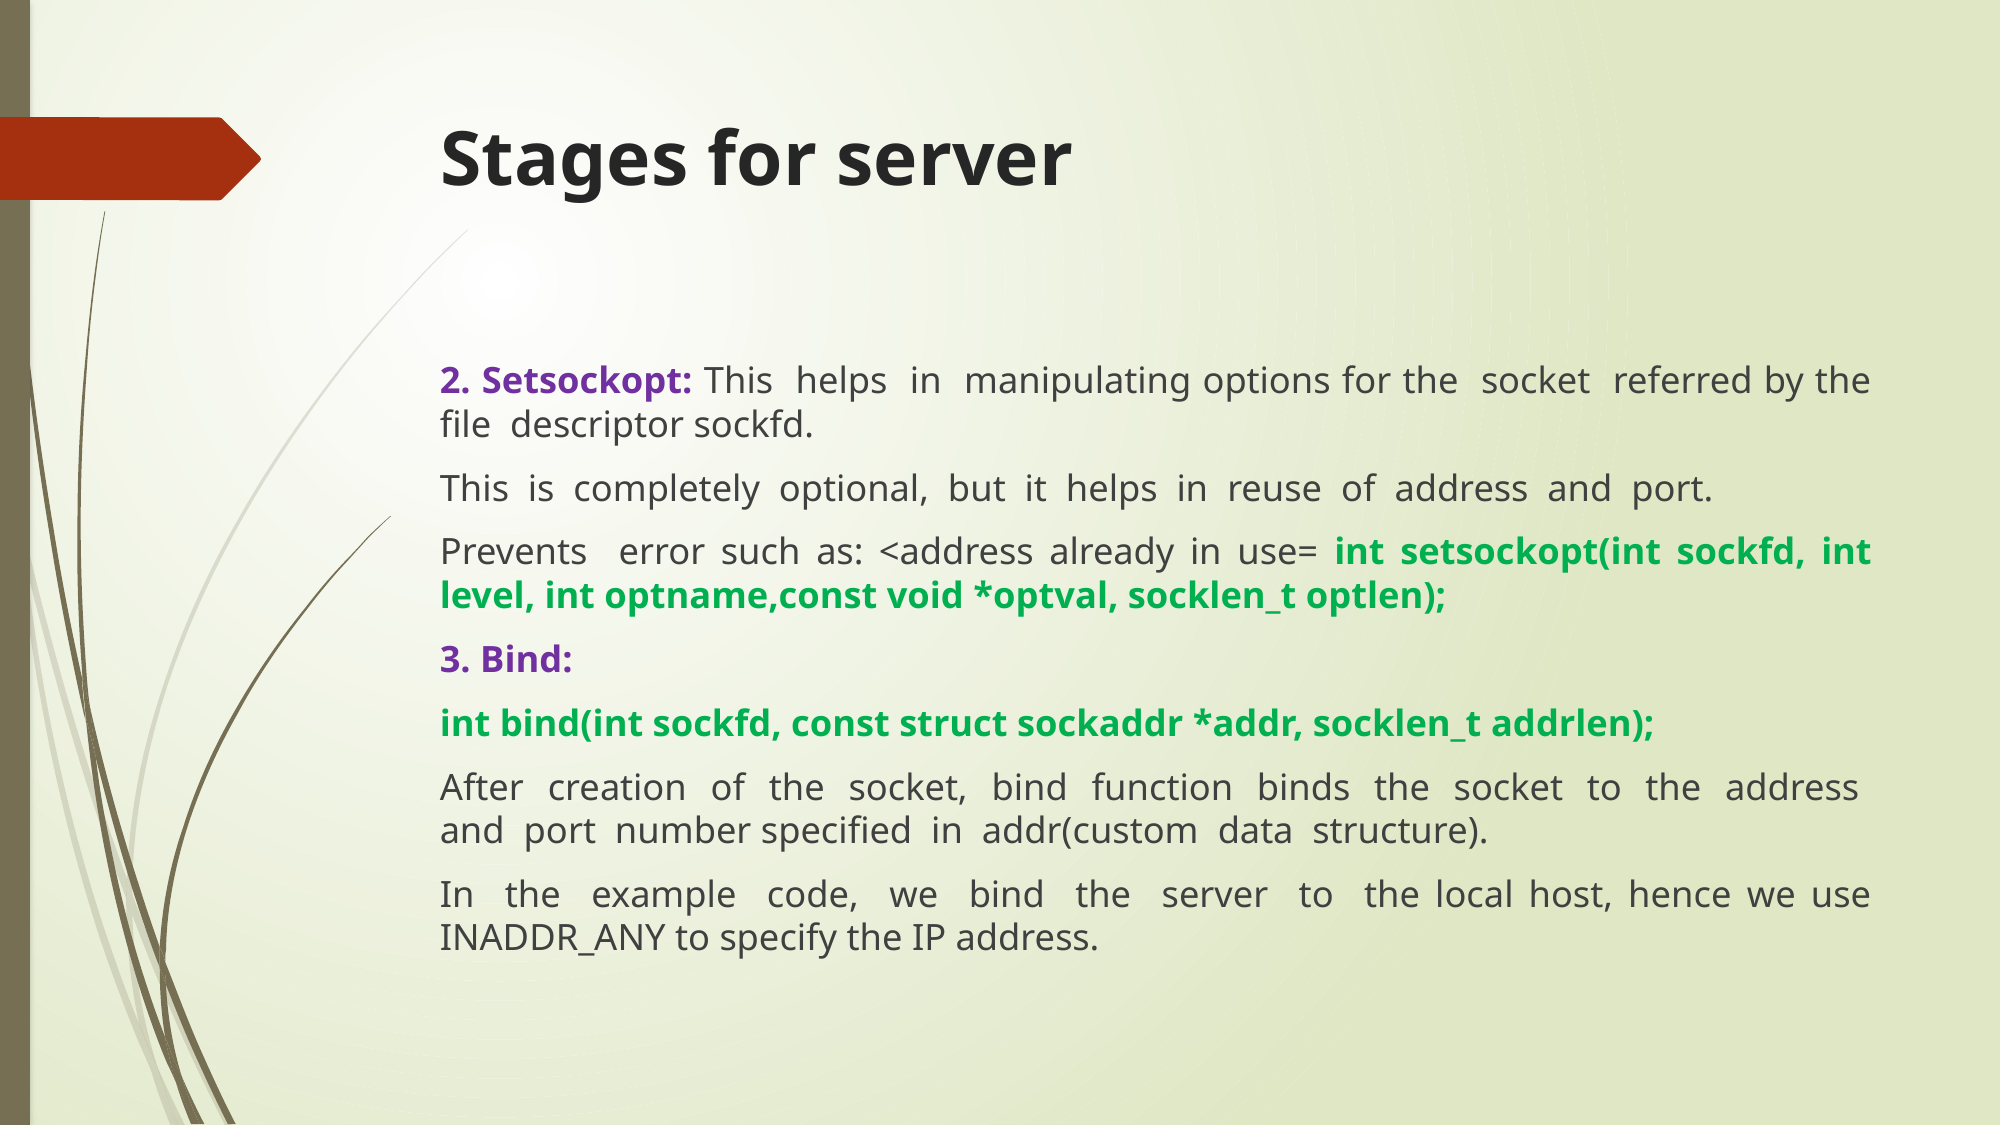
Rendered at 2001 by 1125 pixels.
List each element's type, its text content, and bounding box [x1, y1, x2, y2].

title Stages for server [425, 102, 1888, 313]
list 2. Setsockopt: This helps in manipulating options for the socket referred by the file descriptor sockfd. This is completely optional, but it helps in reuse of address and port. Prevents error such as: <address already in use= int setsockopt(int sockfd, int level, int optname,const void *optval, socklen_t optlen); 3. Bind: int bind(int sockfd, const struct sockaddr *addr, socklen_t addrlen); After creation of the socket, bind function binds the socket to the address and port number specified in addr(custom data structure). In the example code, we bind the server to the local host, hence we use INADDR_ANY to specify the IP address. [424, 350, 1888, 970]
